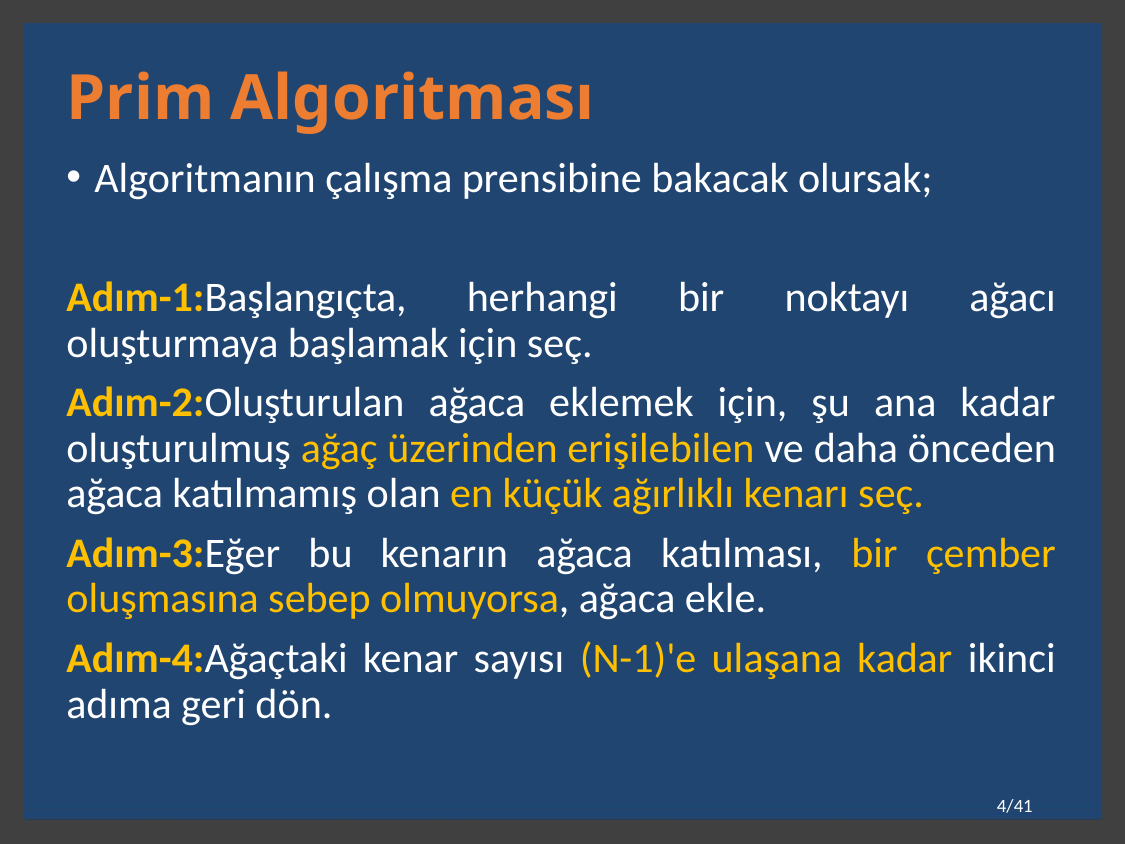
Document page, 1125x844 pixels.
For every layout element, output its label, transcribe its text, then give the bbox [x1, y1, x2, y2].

slide_number 4/41 [794, 820, 1048, 827]
picture [23, 23, 1102, 820]
